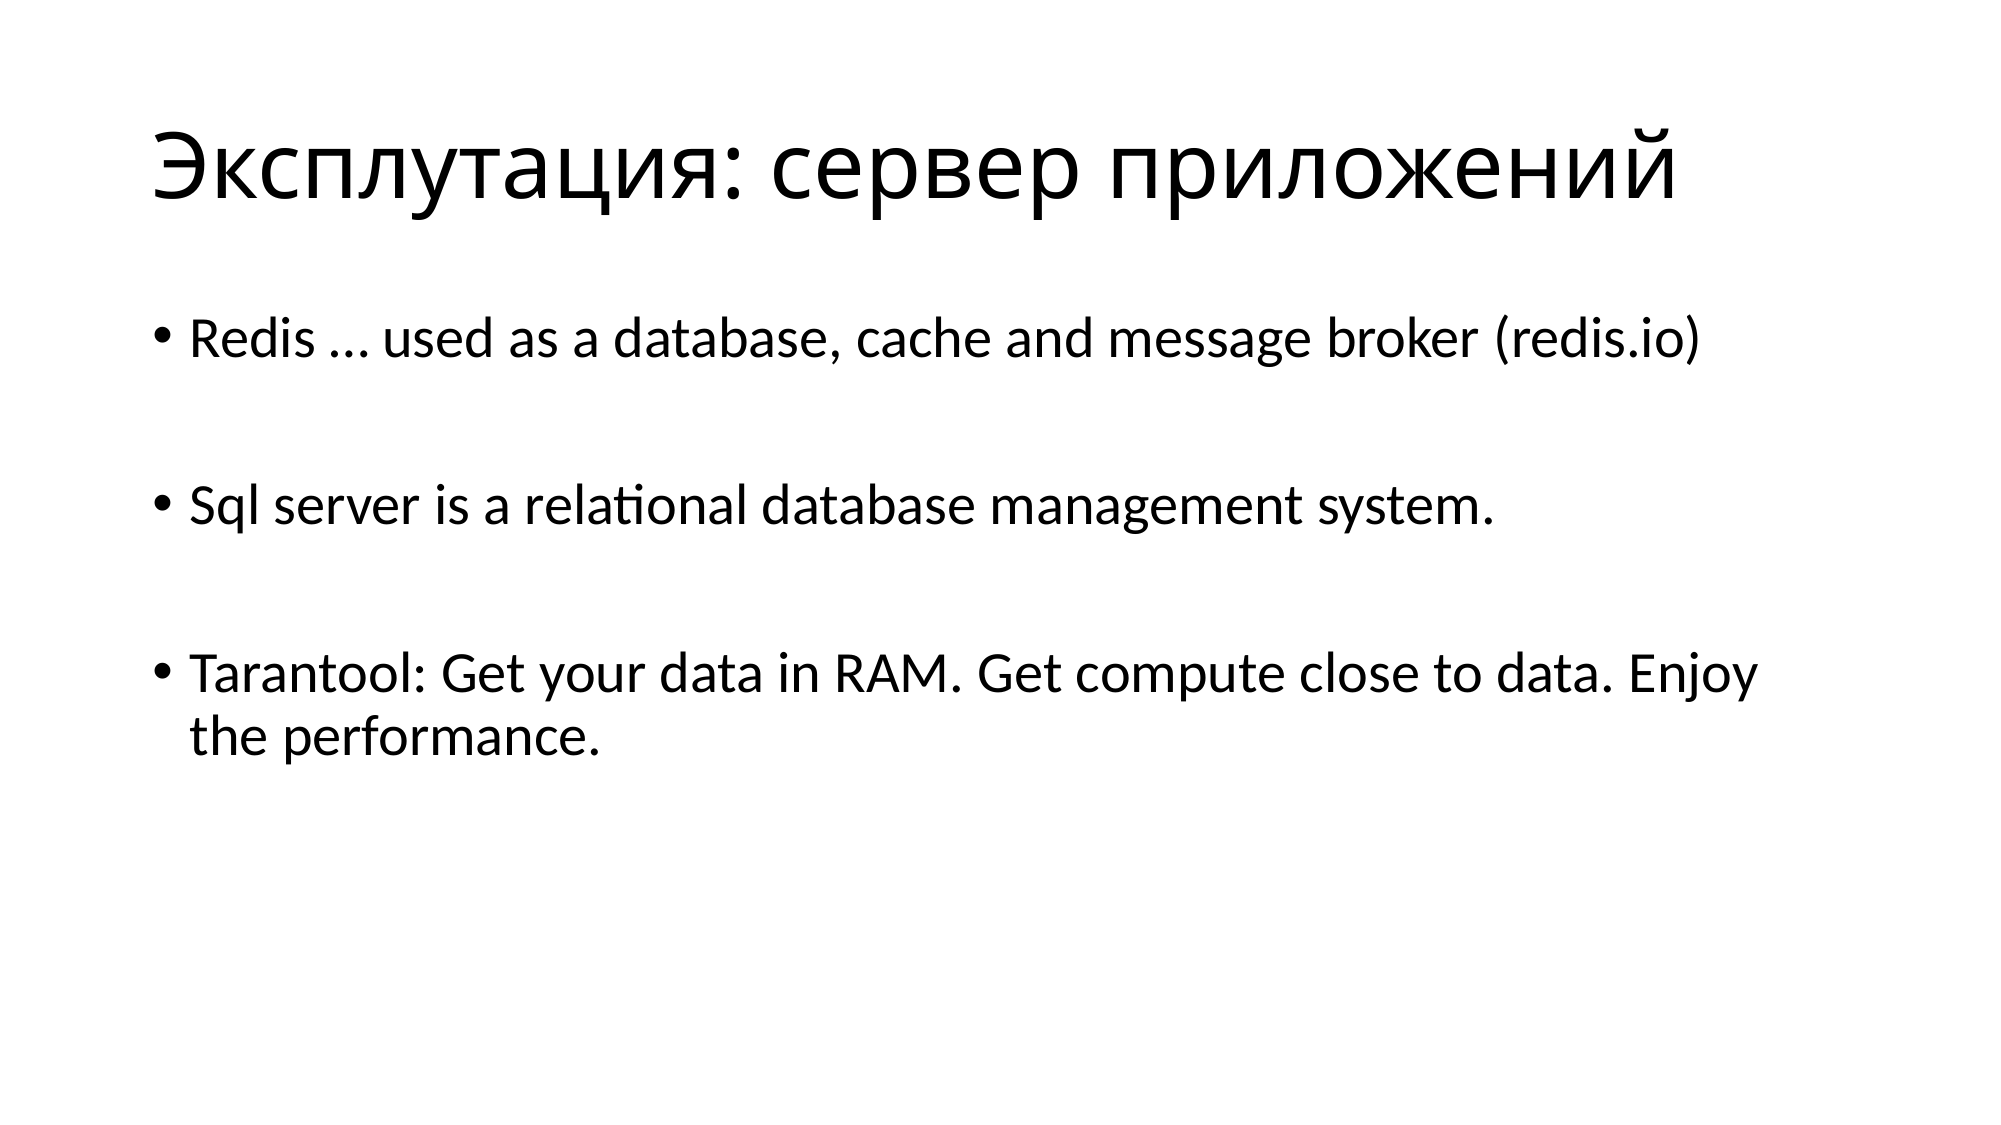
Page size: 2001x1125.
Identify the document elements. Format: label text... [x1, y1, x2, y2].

title Эксплутация: сервер приложений [137, 59, 1863, 278]
list Redis … used as a database, cache and message broker (redis.io) Sql server is a relational database management system. Tarantool: Get your data in RAM. Get compute close to data. Enjoy the performance. [137, 299, 1863, 1014]
